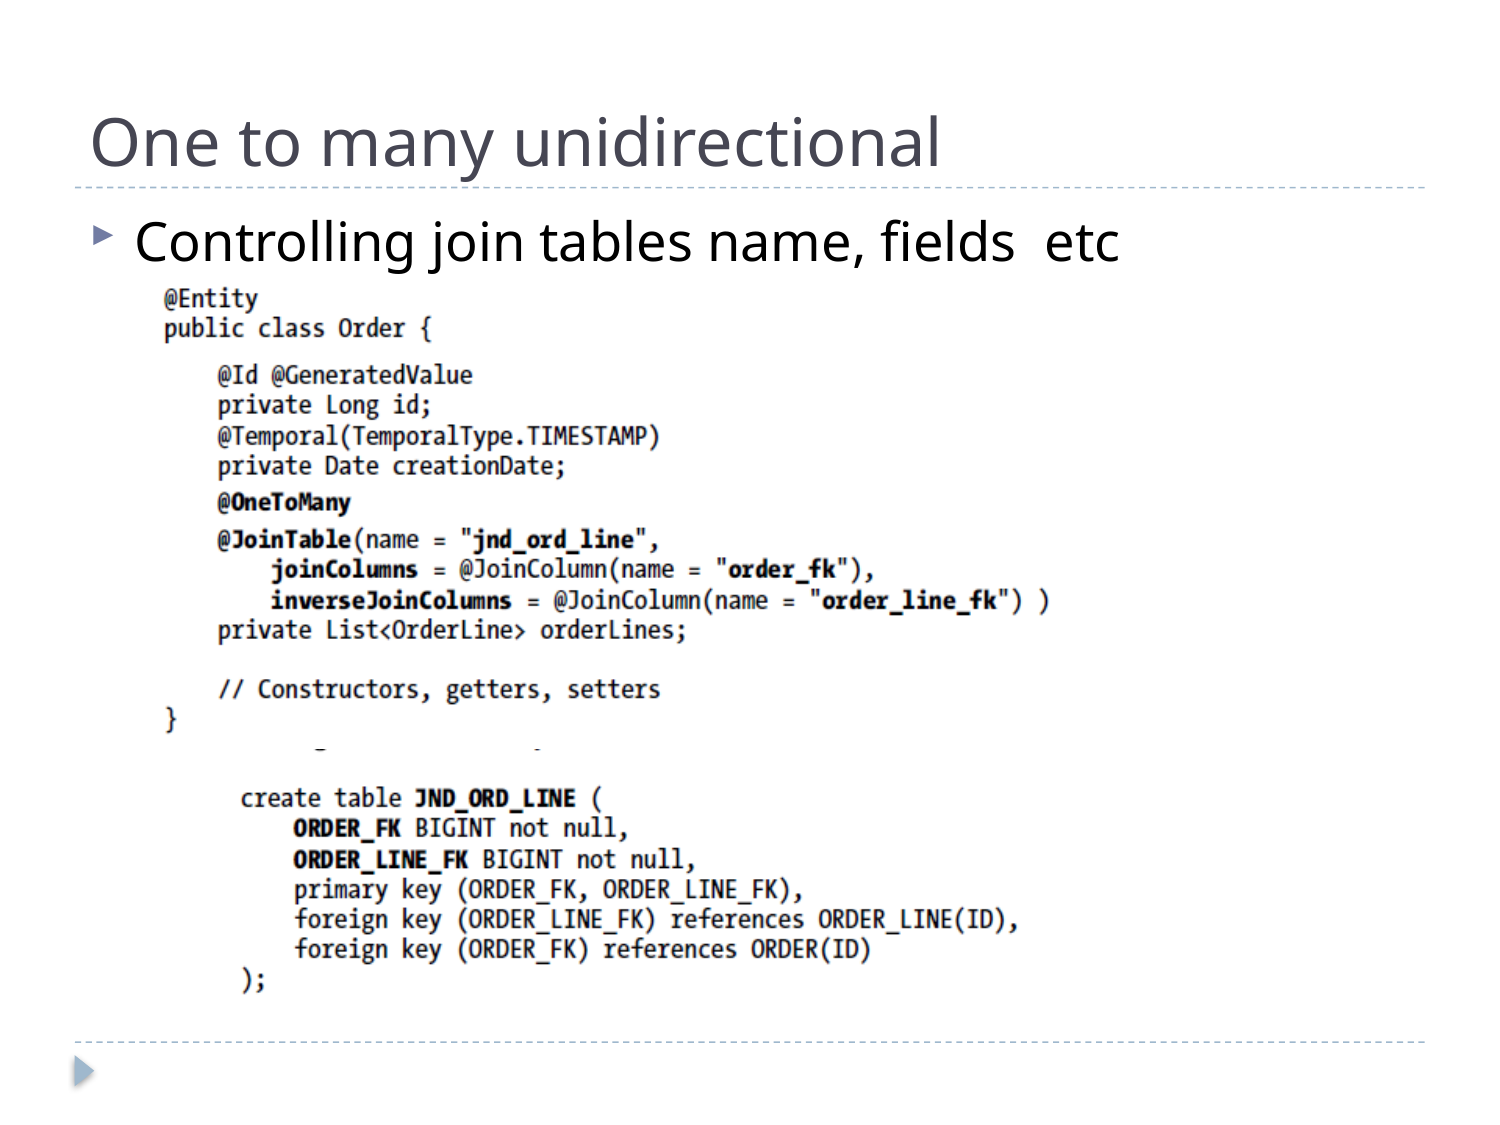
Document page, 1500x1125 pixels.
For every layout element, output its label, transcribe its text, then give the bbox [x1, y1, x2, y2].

list Controlling join tables name, fields etc [75, 200, 1425, 1010]
picture [105, 280, 1430, 740]
picture [175, 749, 1137, 1007]
title One to many unidirectional [75, 24, 1425, 188]
